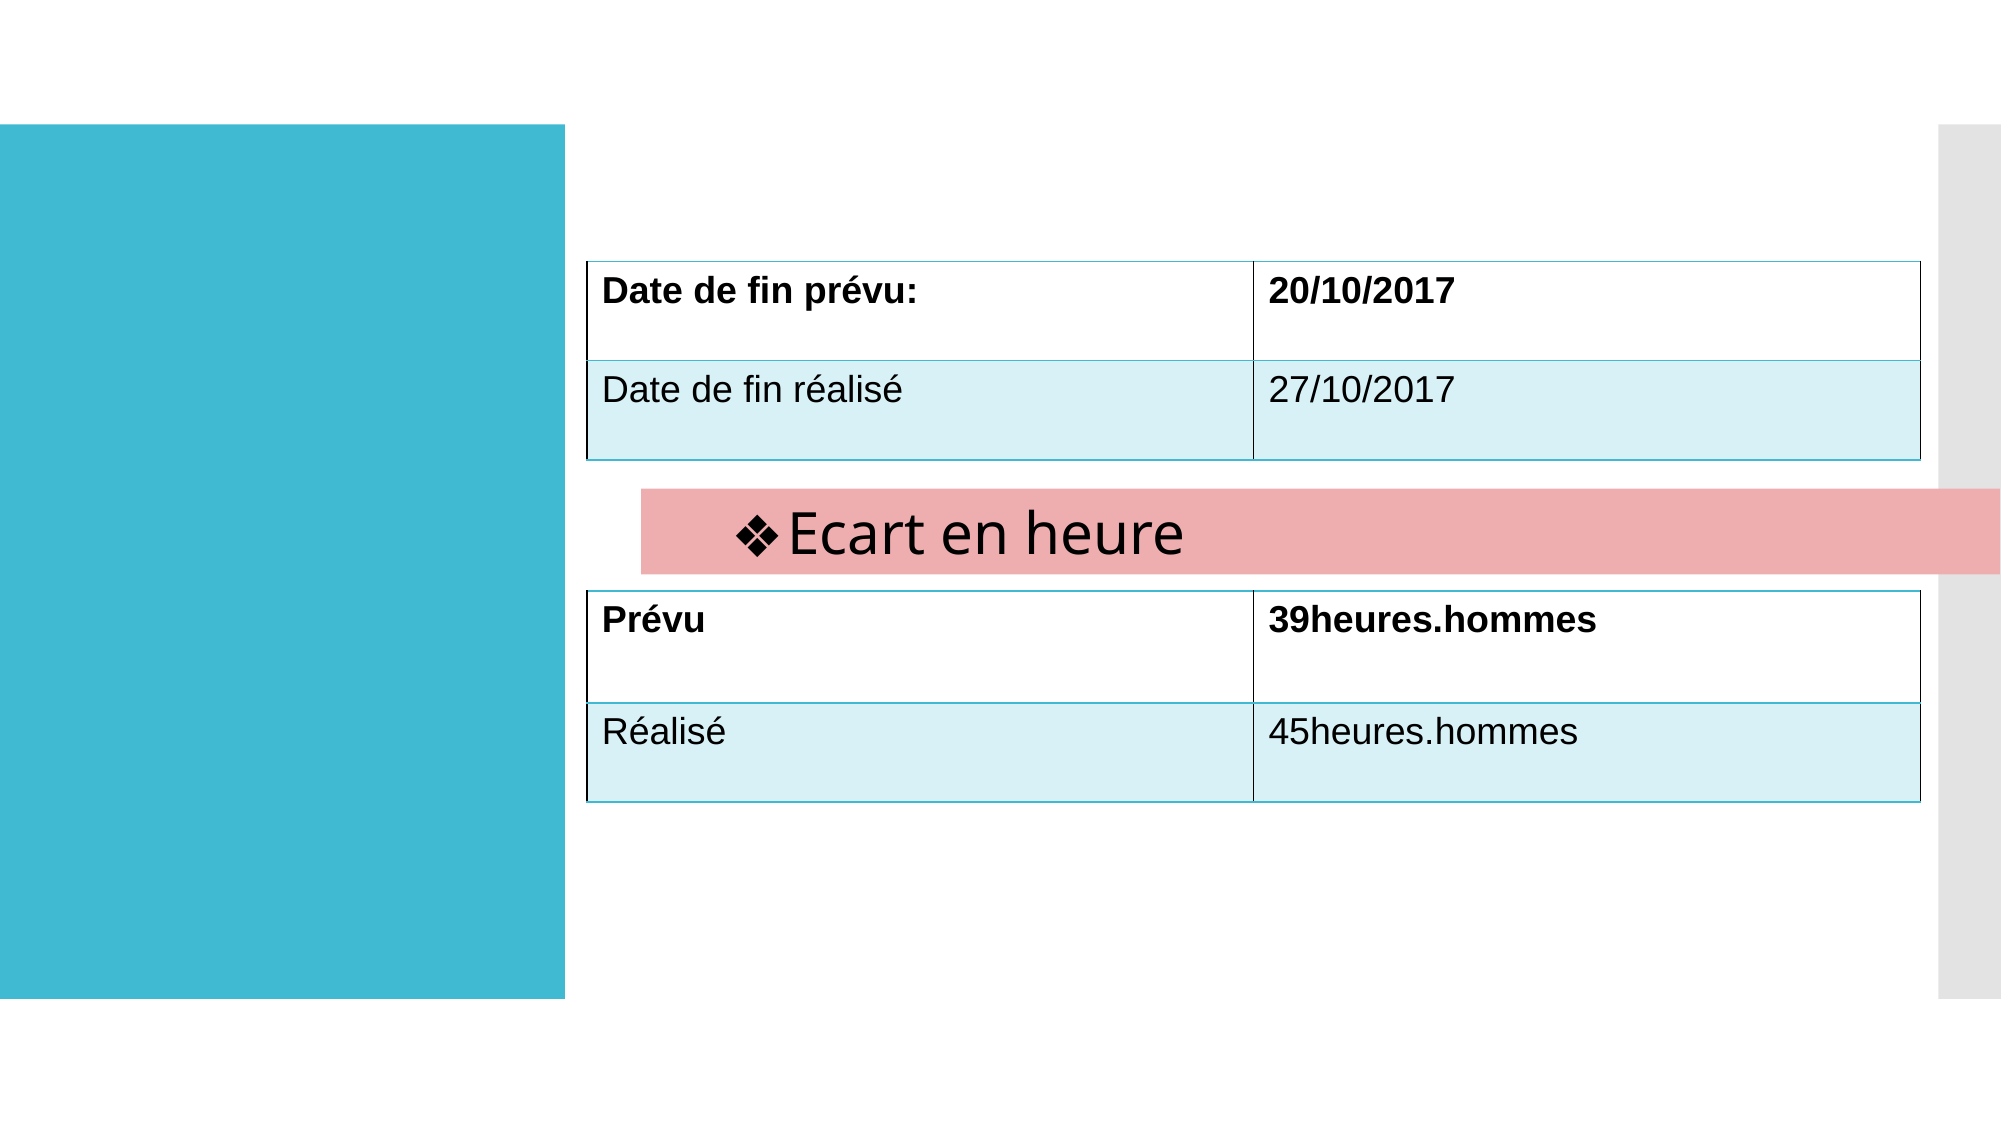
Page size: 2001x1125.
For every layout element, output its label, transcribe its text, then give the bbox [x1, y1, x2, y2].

table_header 20/10/2017 [1254, 262, 1920, 360]
table_header 39heures.hommes [1254, 592, 1920, 702]
text_box Ecart en heure [641, 488, 2000, 575]
table_header Prévu [588, 592, 1253, 702]
table_cell 27/10/2017 [1254, 361, 1920, 459]
table_cell Réalisé [588, 704, 1253, 801]
table_cell Date de fin réalisé [588, 361, 1253, 459]
table_header Date de fin prévu: [588, 262, 1253, 360]
table_cell 45heures.hommes [1254, 704, 1920, 801]
